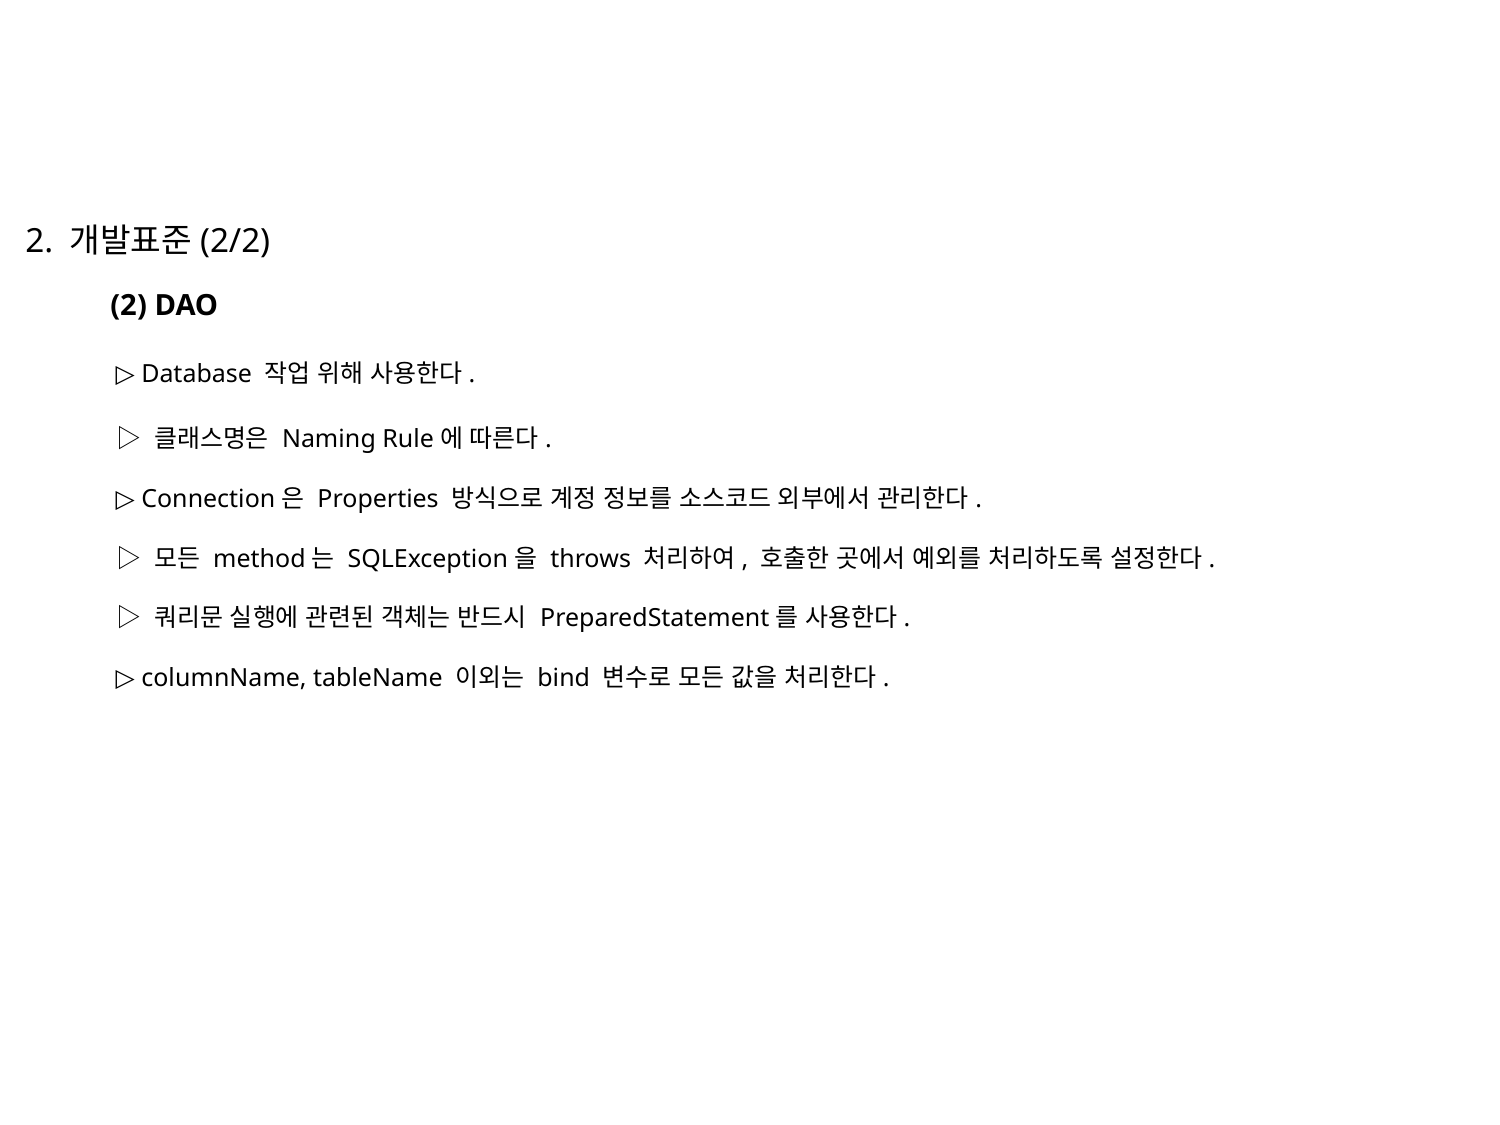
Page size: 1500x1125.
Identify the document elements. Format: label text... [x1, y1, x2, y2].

text_box ▷ Database 작업 위해 사용한다. ▷ 클래스명은 Naming Rule에 따른다. ▷ Connection은 Properties 방식으로 계정 정보를 소스코드 외부에서 관리한다. ▷ 모든 method는 SQLException을 throws 처리하여, 호출한 곳에서 예외를 처리하도록 설정한다. ▷ 쿼리문 실행에 관련된 객체는 반드시 PreparedStatement를 사용한다. ▷ columnName, tableName 이외는 bind 변수로 모든 값을 처리한다. [94, 350, 1405, 730]
text_box 2. 개발표준(2/2) [10, 211, 398, 267]
text_box (2) DAO [95, 278, 587, 329]
